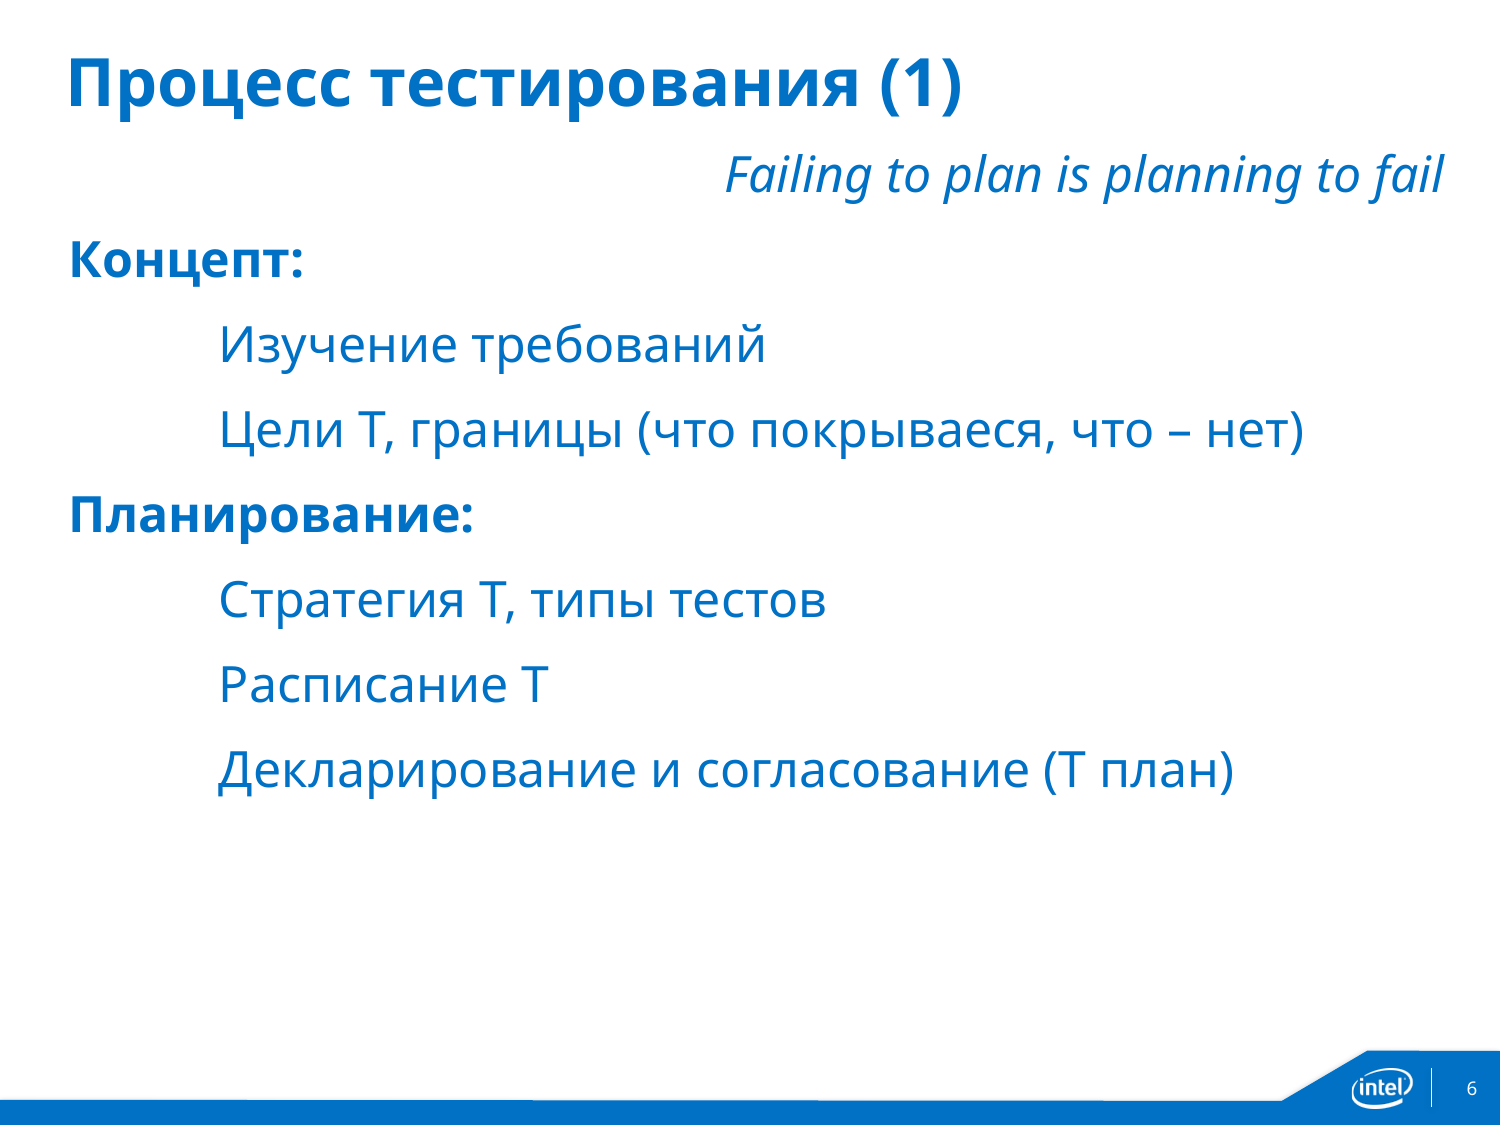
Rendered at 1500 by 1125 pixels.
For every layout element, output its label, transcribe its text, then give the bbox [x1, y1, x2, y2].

title Процесс тестирования (1) [65, 40, 1500, 121]
slide_number 6 [1127, 1059, 1478, 1119]
list Failing to plan is planning to fail Концепт: Изучение требований Цели Т, границы (что покрываеся, что – нет) Планирование: Стратегия Т, типы тестов Расписание Т Декларирование и согласование (Т план) [69, 142, 1446, 972]
